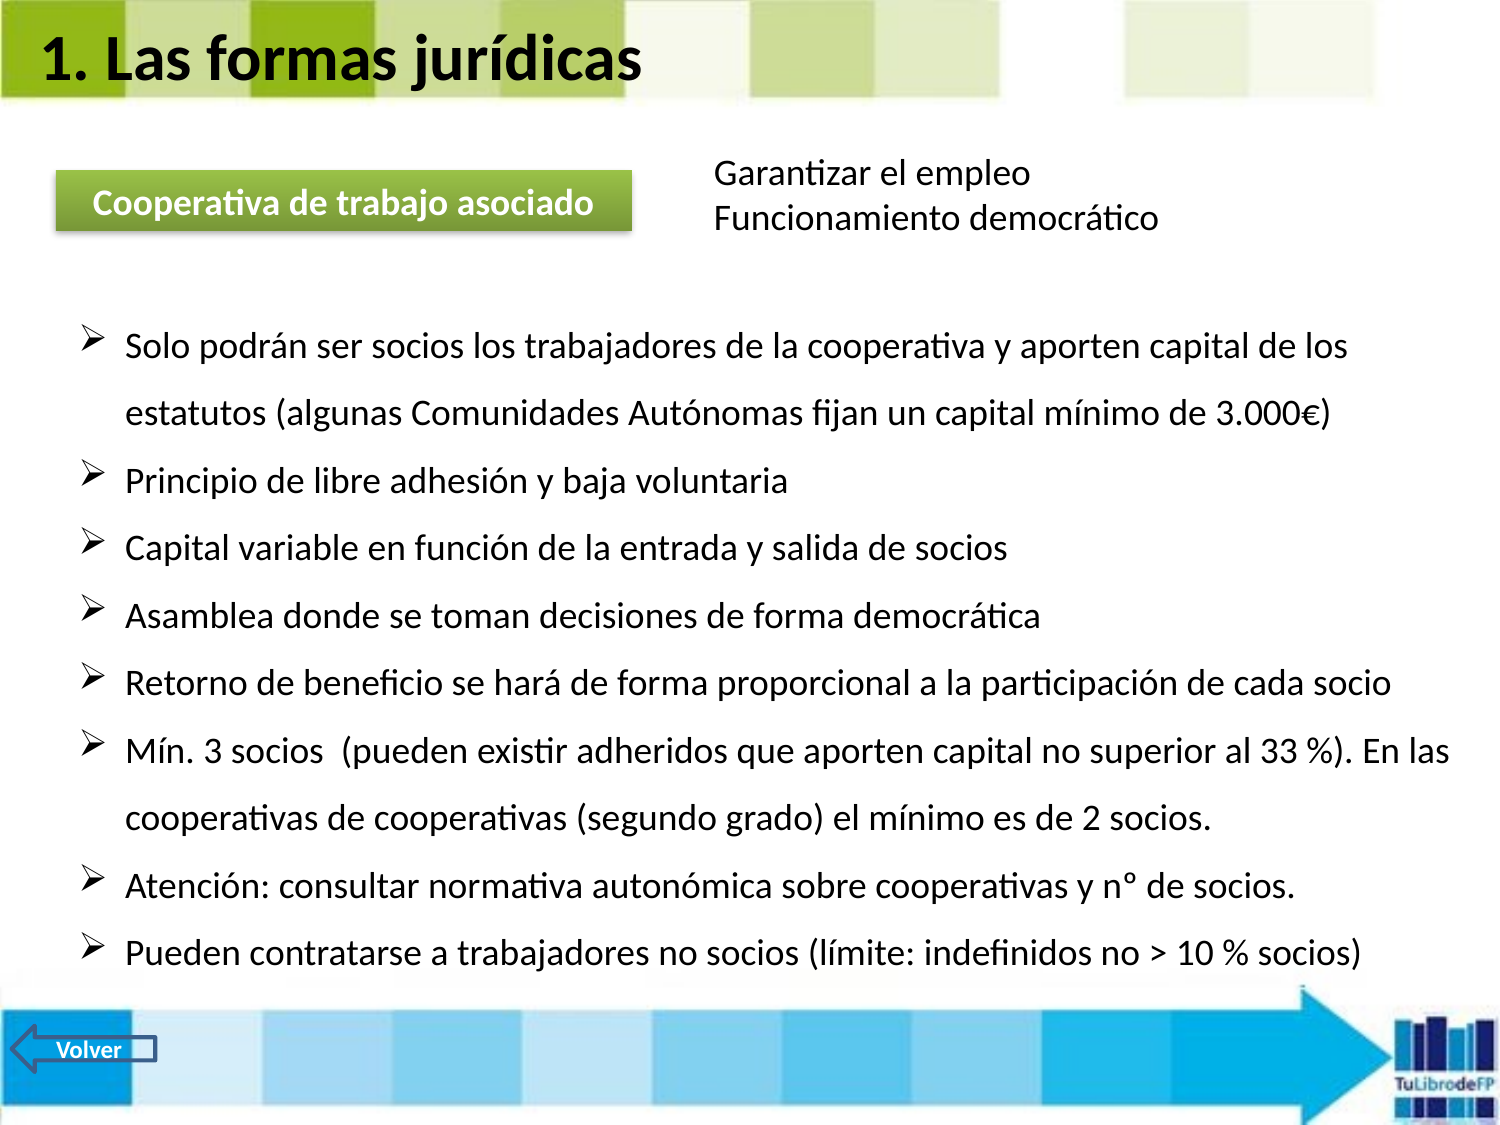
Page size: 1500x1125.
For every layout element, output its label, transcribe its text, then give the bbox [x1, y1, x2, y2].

text_box Cooperativa de trabajo asociado [55, 170, 632, 231]
text_box Volver [9, 1023, 158, 1074]
text_box 1. Las formas jurídicas [24, 6, 1375, 102]
text_box Garantizar el empleo Funcionamiento democrático [699, 140, 1459, 246]
picture [0, 0, 1500, 1125]
text_box Solo podrán ser socios los trabajadores de la cooperativa y aporten capital de los estatutos (algunas Comunidades Autónomas fijan un capital mínimo de 3.000€) Principio de libre adhesión y baja voluntaria Capital variable en función de la entrada y salida de socios Asamblea donde se toman decisiones de forma democrática Retorno de beneficio se hará de forma proporcional a la participación de cada socio Mín. 3 socios (pueden existir adheridos que aporten capital no superior al 33 %). En las cooperativas de cooperativas (segundo grado) el mínimo es de 2 socios. Atención: consultar normativa autonómica sobre cooperativas y nº de socios. Pueden contratarse a trabajadores no socios (límite: indefinidos no > 10 % socios) [63, 290, 1481, 981]
